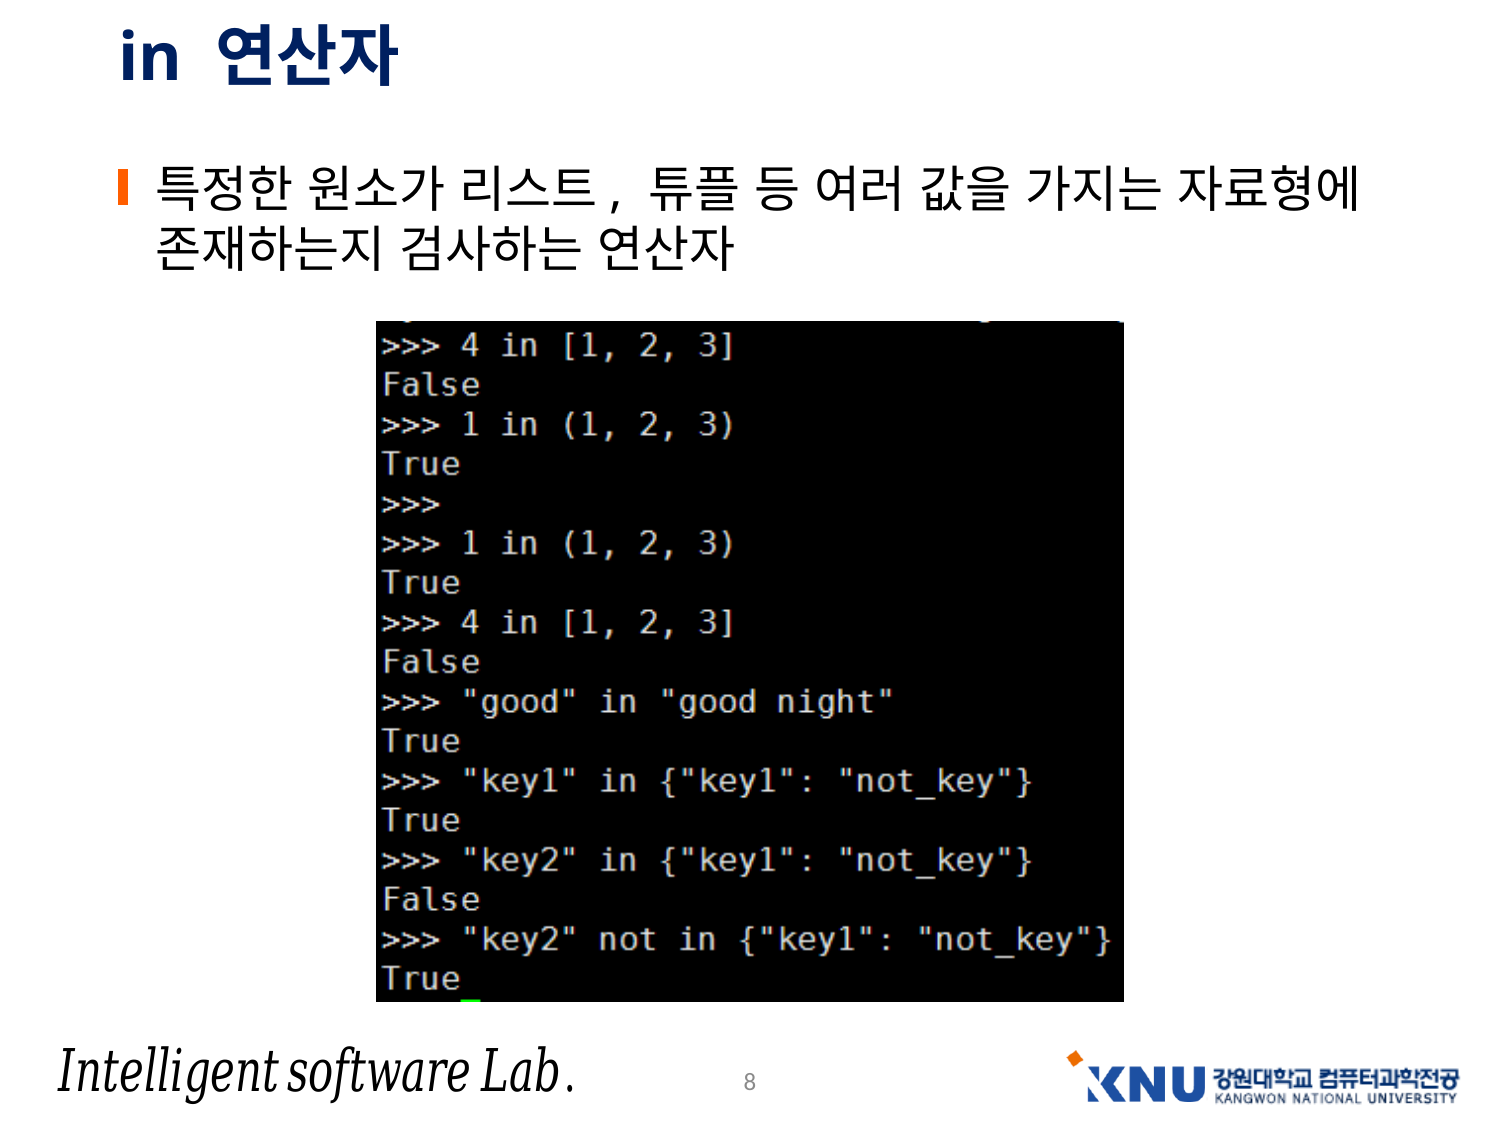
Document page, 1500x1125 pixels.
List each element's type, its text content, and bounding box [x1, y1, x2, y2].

picture [1206, 1063, 1468, 1106]
list 특정한 원소가 리스트, 튜플 등 여러 값을 가지는 자료형에 존재하는지 검사하는 연산자 [103, 149, 1397, 1002]
title in 연산자 [103, 15, 1397, 101]
picture [376, 321, 1124, 1002]
picture [1066, 1050, 1205, 1102]
picture [118, 169, 128, 205]
